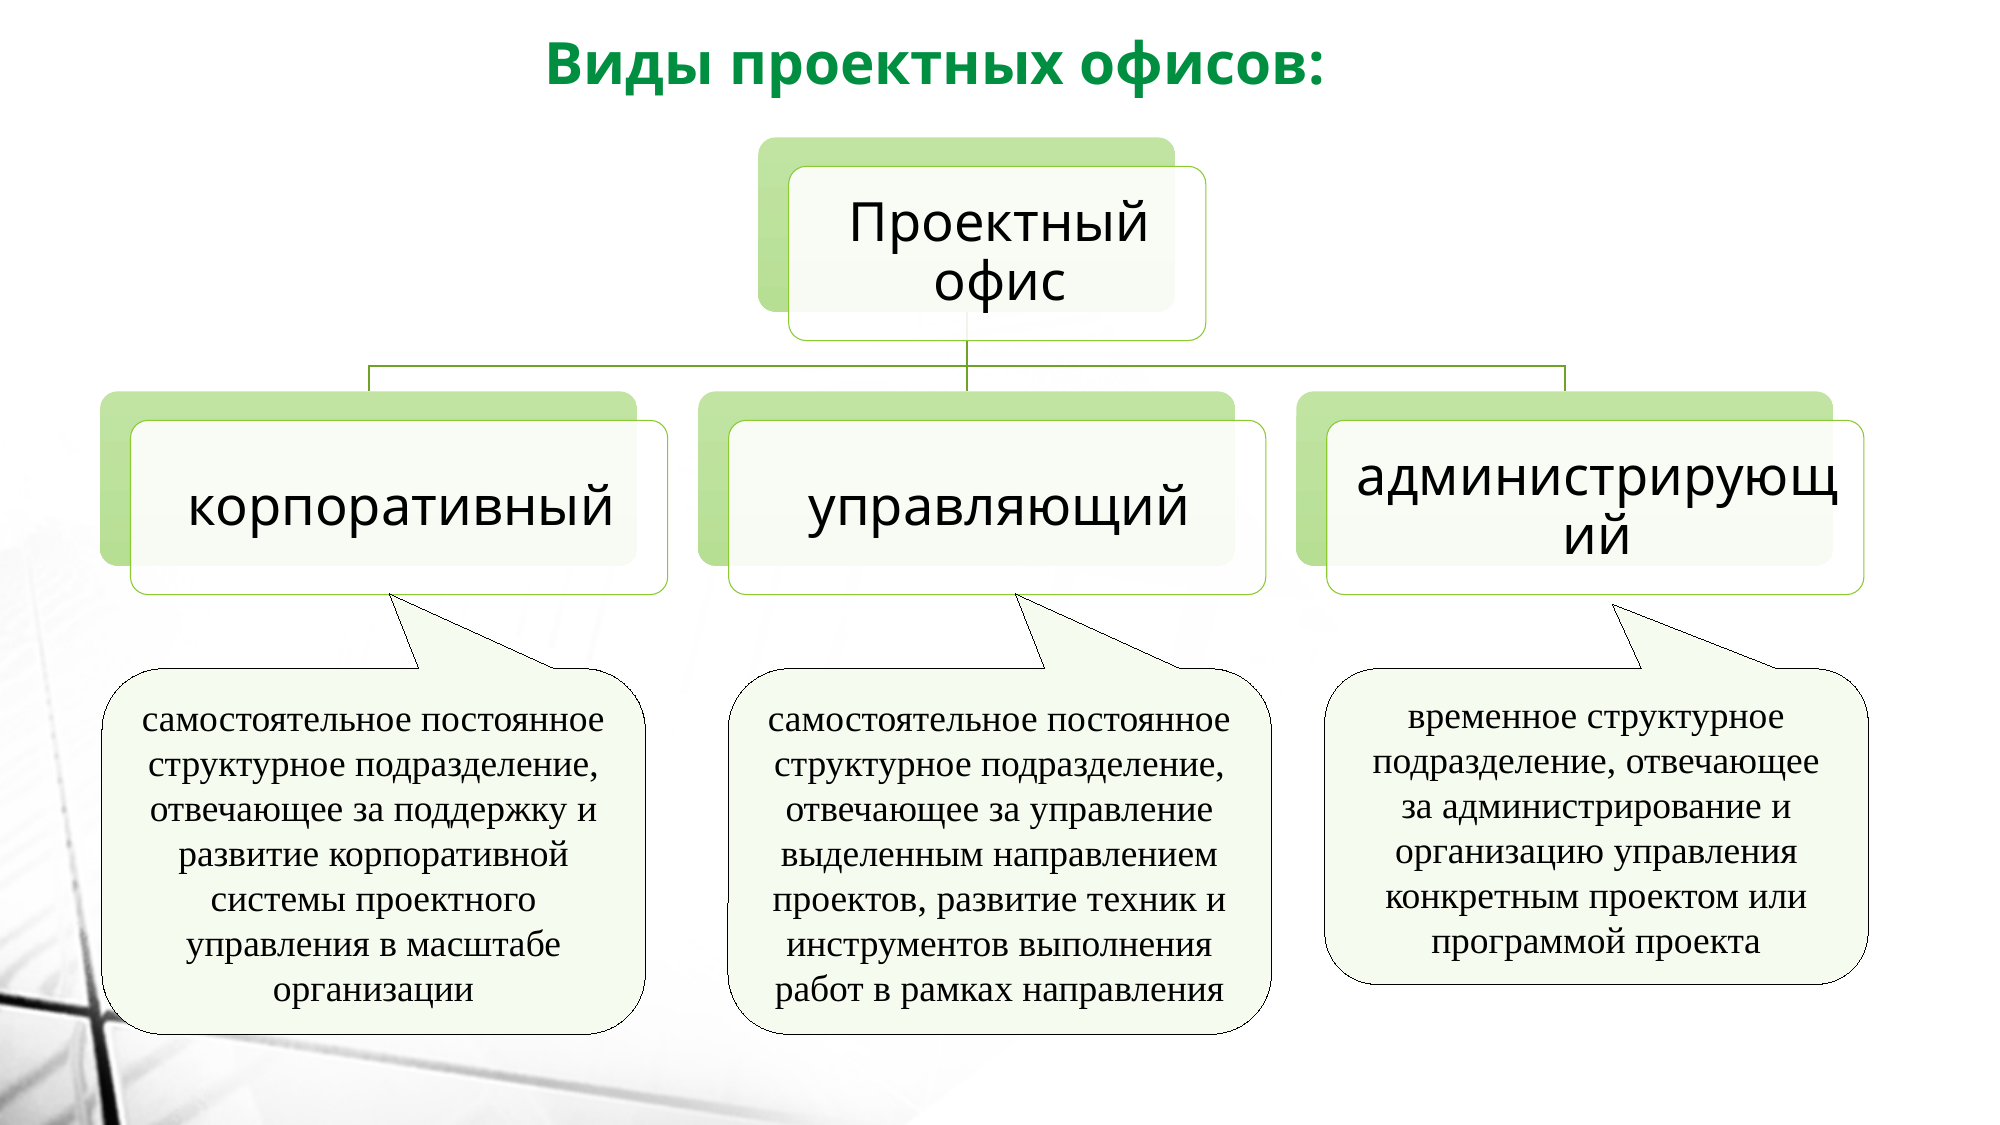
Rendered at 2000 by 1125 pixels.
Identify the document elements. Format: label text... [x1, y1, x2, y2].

text_box временное структурное подразделение, отвечающее за администрирование и организацию управления конкретным проектом или программой проекта [1324, 604, 1869, 985]
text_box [90, 137, 1874, 595]
text_box самостоятельное постоянное структурное подразделение, отвечающее за поддержку и развитие корпоративной системы проектного управления в масштабе организации [101, 595, 646, 1035]
picture [0, 0, 2000, 1125]
text_box Виды проектных офисов: [125, 19, 1744, 104]
text_box самостоятельное постоянное структурное подразделение, отвечающее за управление выделенным направлением проектов, развитие техник и инструментов выполнения работ в рамках направления [727, 595, 1272, 1035]
